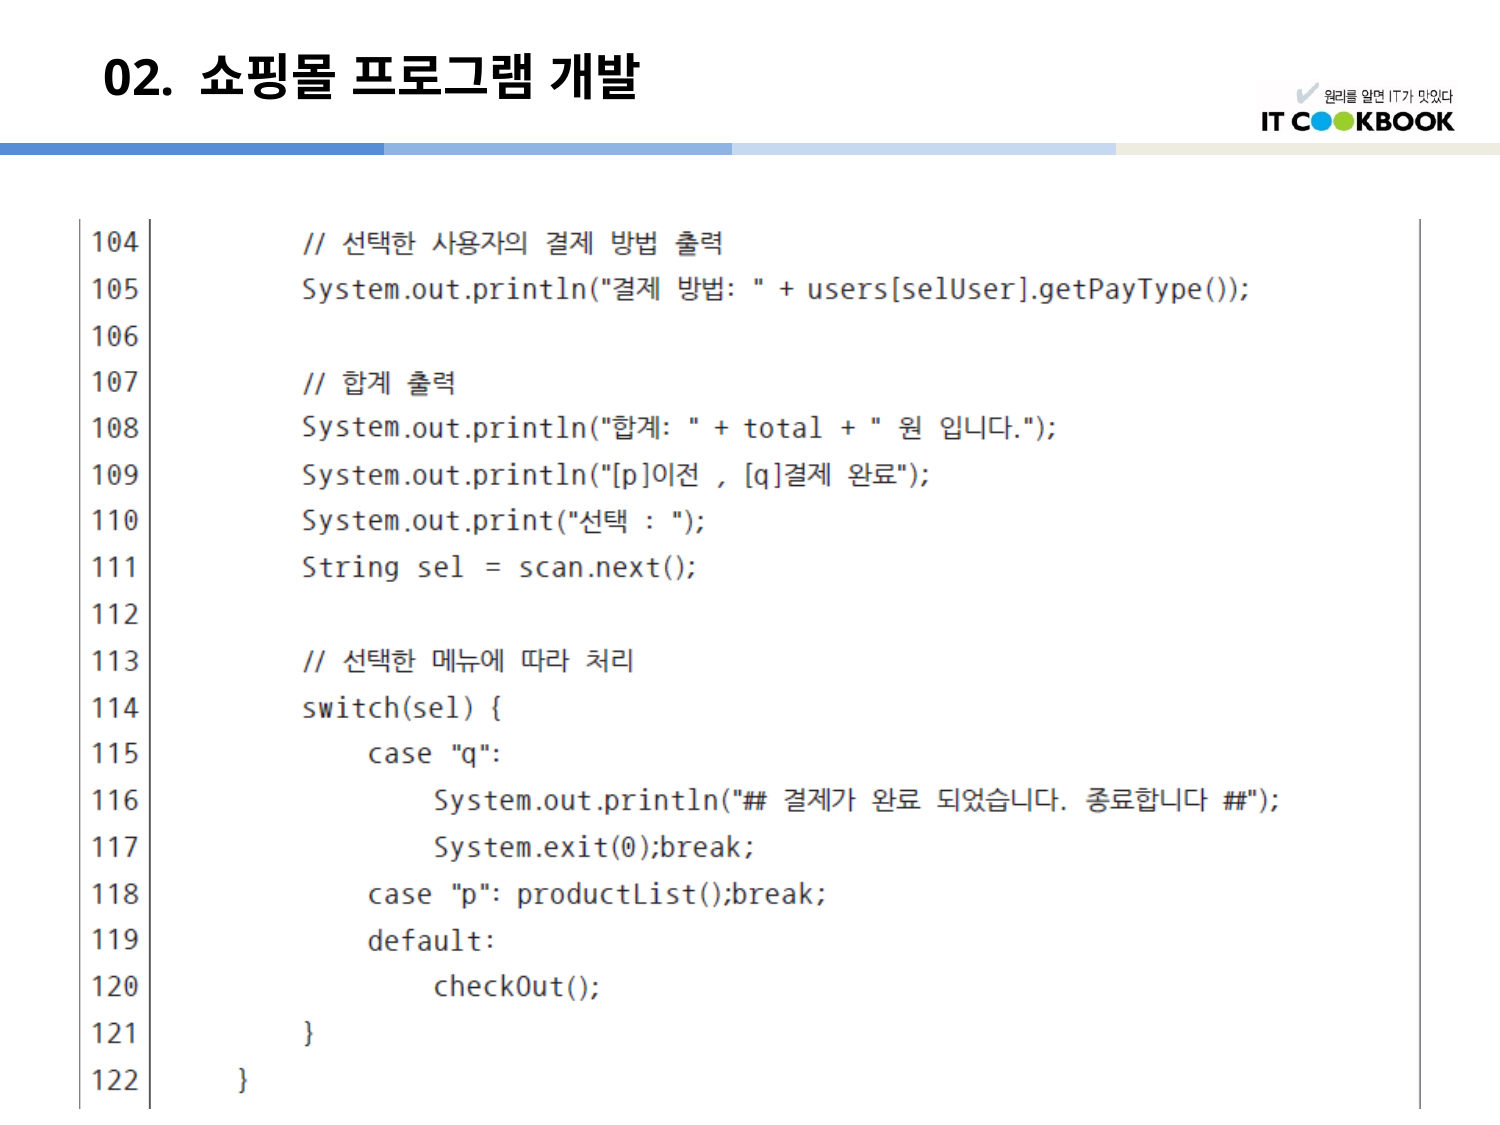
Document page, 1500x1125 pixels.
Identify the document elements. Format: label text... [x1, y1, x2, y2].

title 02. 쇼핑몰 프로그램 개발 [88, 30, 1211, 121]
picture [1257, 79, 1458, 133]
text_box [79, 219, 1421, 1110]
